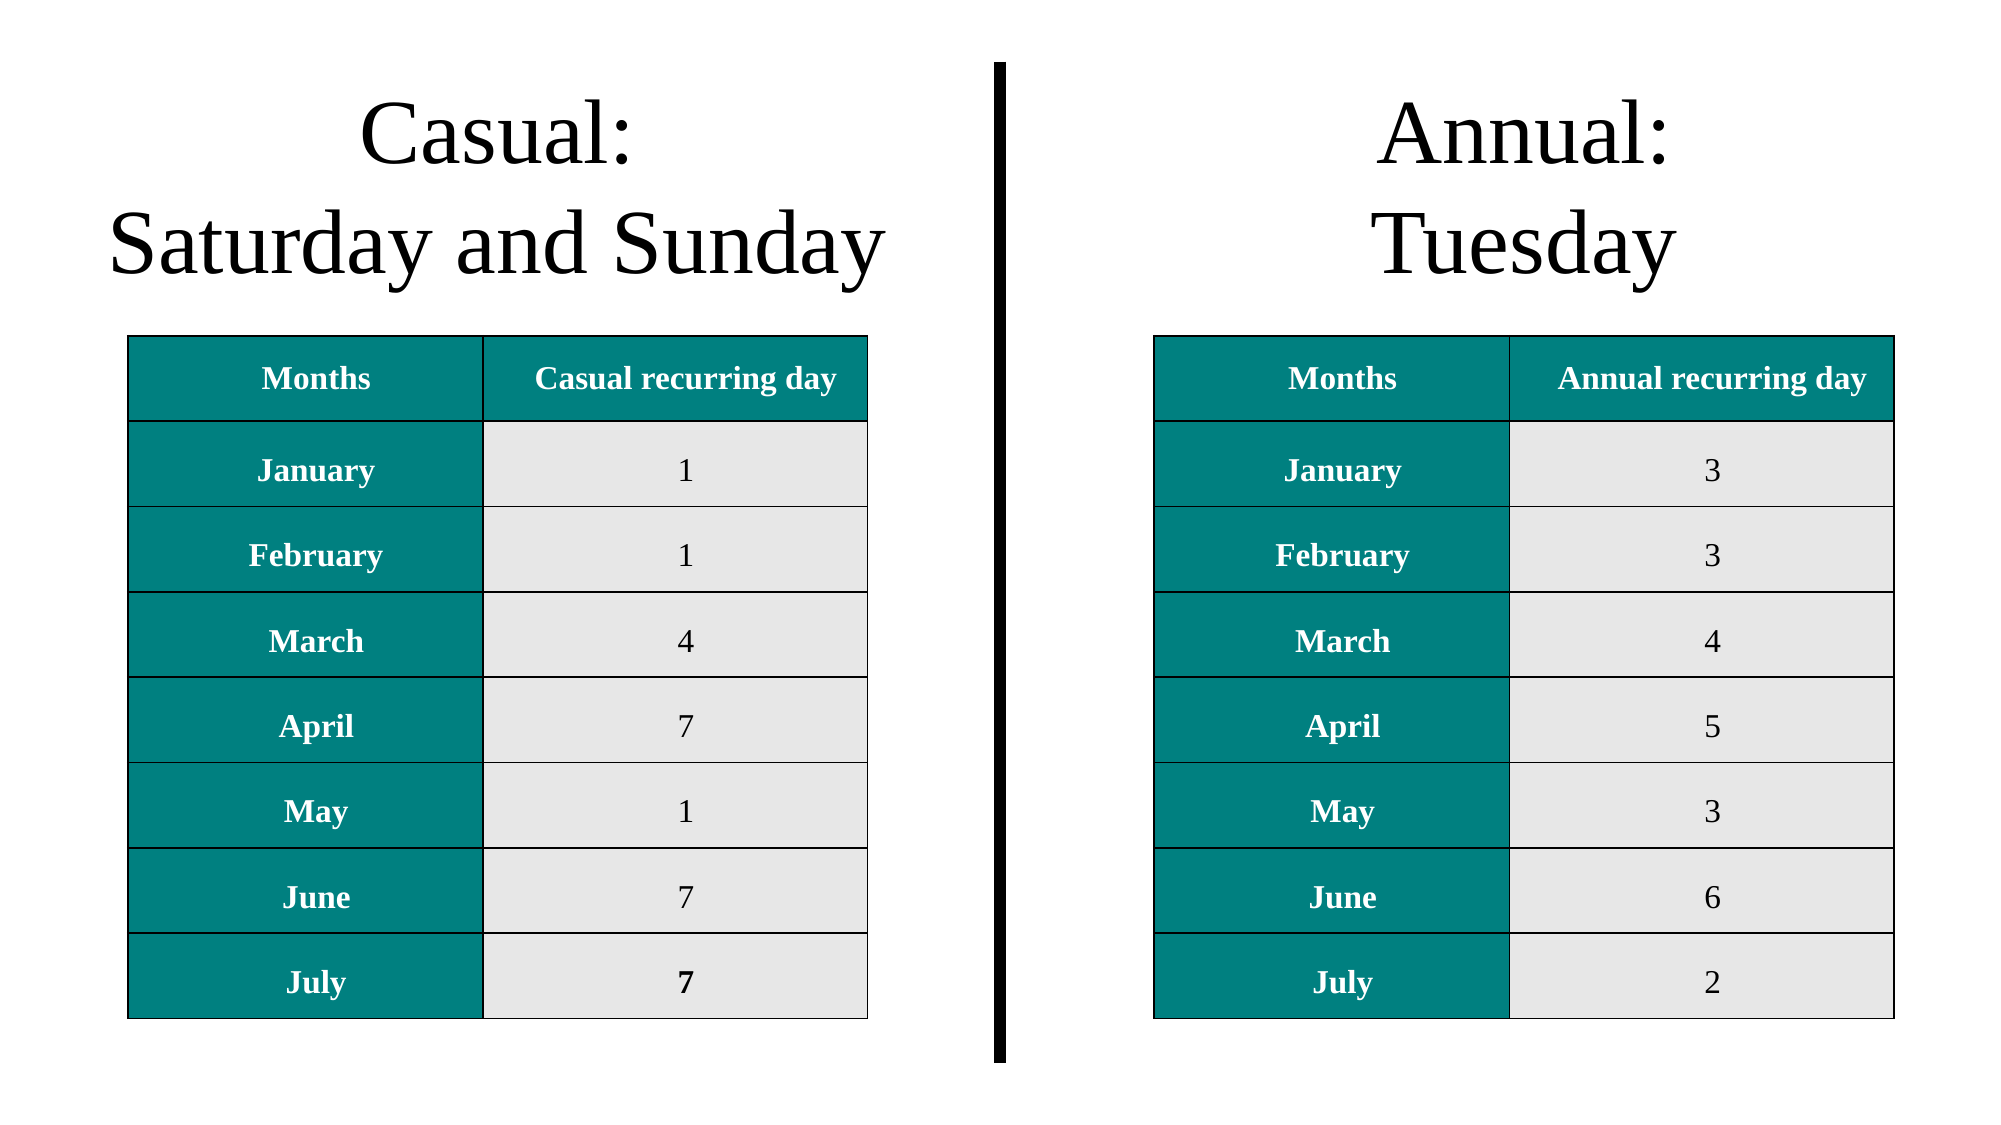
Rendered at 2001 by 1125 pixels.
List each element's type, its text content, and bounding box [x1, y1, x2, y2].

table_cell 3 [1510, 422, 1893, 506]
table_cell February [1155, 507, 1509, 591]
table_cell 3 [1510, 763, 1893, 847]
table_header Months [1155, 337, 1509, 420]
table_cell January [129, 422, 482, 506]
table_cell February [129, 507, 482, 591]
table_cell 6 [1510, 849, 1893, 932]
table_cell 7 [484, 849, 867, 932]
table_header Casual recurring day [484, 337, 867, 420]
table_cell 7 [484, 934, 867, 1018]
text_box Casual: Saturday and Sunday [42, 64, 954, 300]
table_cell 2 [1510, 934, 1893, 1018]
text_box Annual: Tuesday [1254, 64, 1794, 300]
table_cell January [1155, 422, 1509, 506]
table_cell March [129, 593, 482, 676]
table_cell June [1155, 849, 1509, 932]
table_cell 1 [484, 507, 867, 591]
table_cell 5 [1510, 678, 1893, 762]
table_cell 1 [484, 422, 867, 506]
table_cell June [129, 849, 482, 932]
table_cell July [129, 934, 482, 1018]
table_cell 4 [1510, 593, 1893, 676]
table_cell 1 [484, 763, 867, 847]
table_cell March [1155, 593, 1509, 676]
table_cell May [1155, 763, 1509, 847]
table_cell 4 [484, 593, 867, 676]
table_cell May [129, 763, 482, 847]
table_cell 3 [1510, 507, 1893, 591]
table_cell April [1155, 678, 1509, 762]
table_cell 7 [484, 678, 867, 762]
table_header Annual recurring day [1510, 337, 1893, 420]
table_cell April [129, 678, 482, 762]
table_cell July [1155, 934, 1509, 1018]
table_header Months [129, 337, 482, 420]
